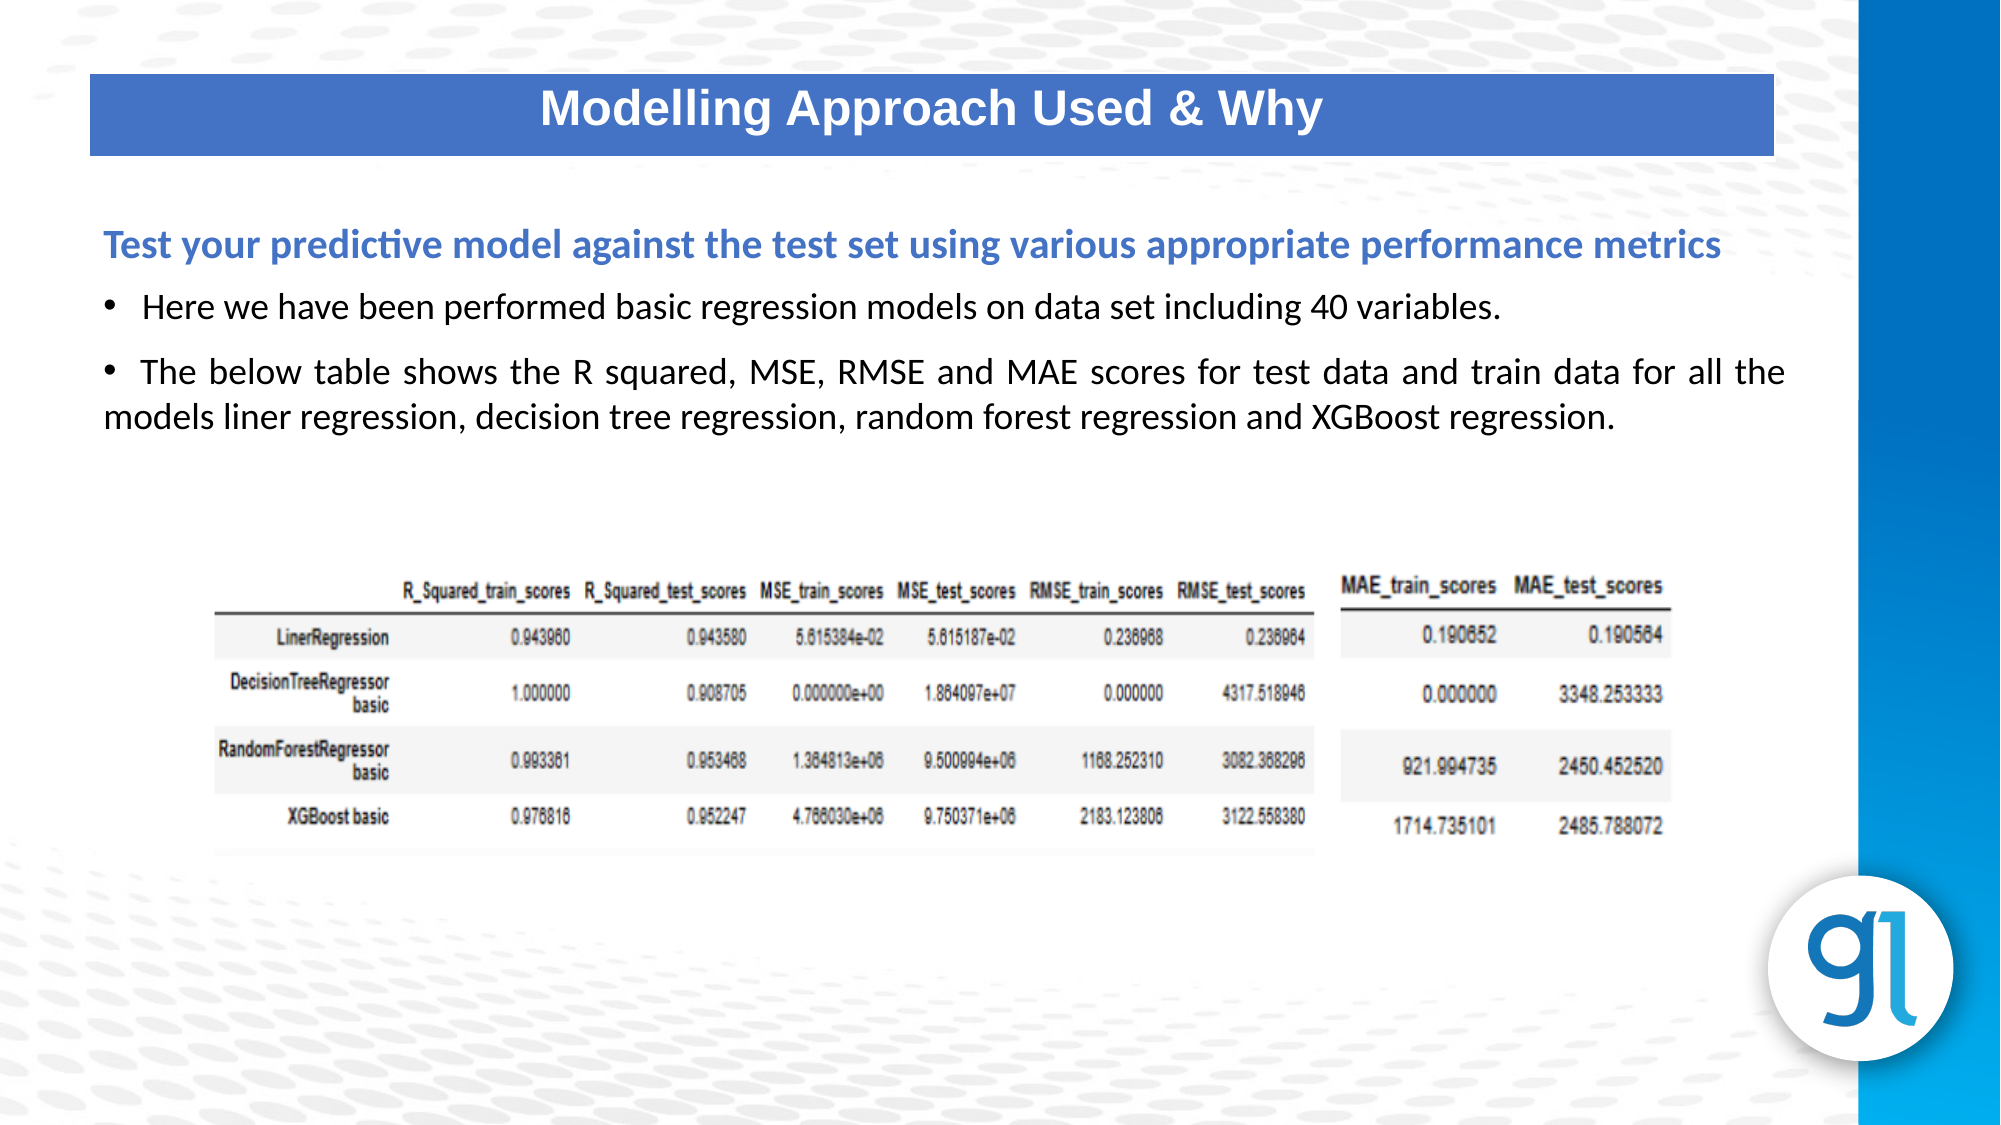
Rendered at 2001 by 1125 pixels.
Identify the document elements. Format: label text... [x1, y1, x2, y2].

text_box Here we have been performed basic regression models on data set including 40 variables. The below table shows the R squared, MSE, RMSE and MAE scores for test data and train data for all the models liner regression, decision tree regression, random forest regression and XGBoost regression. [88, 274, 1803, 535]
table_header Modelling Approach Used & Why [90, 74, 1774, 156]
picture [0, 0, 2000, 1125]
picture [1798, 905, 1924, 1031]
text_box Test your predictive model against the test set using various appropriate performance metrics [88, 209, 1775, 274]
